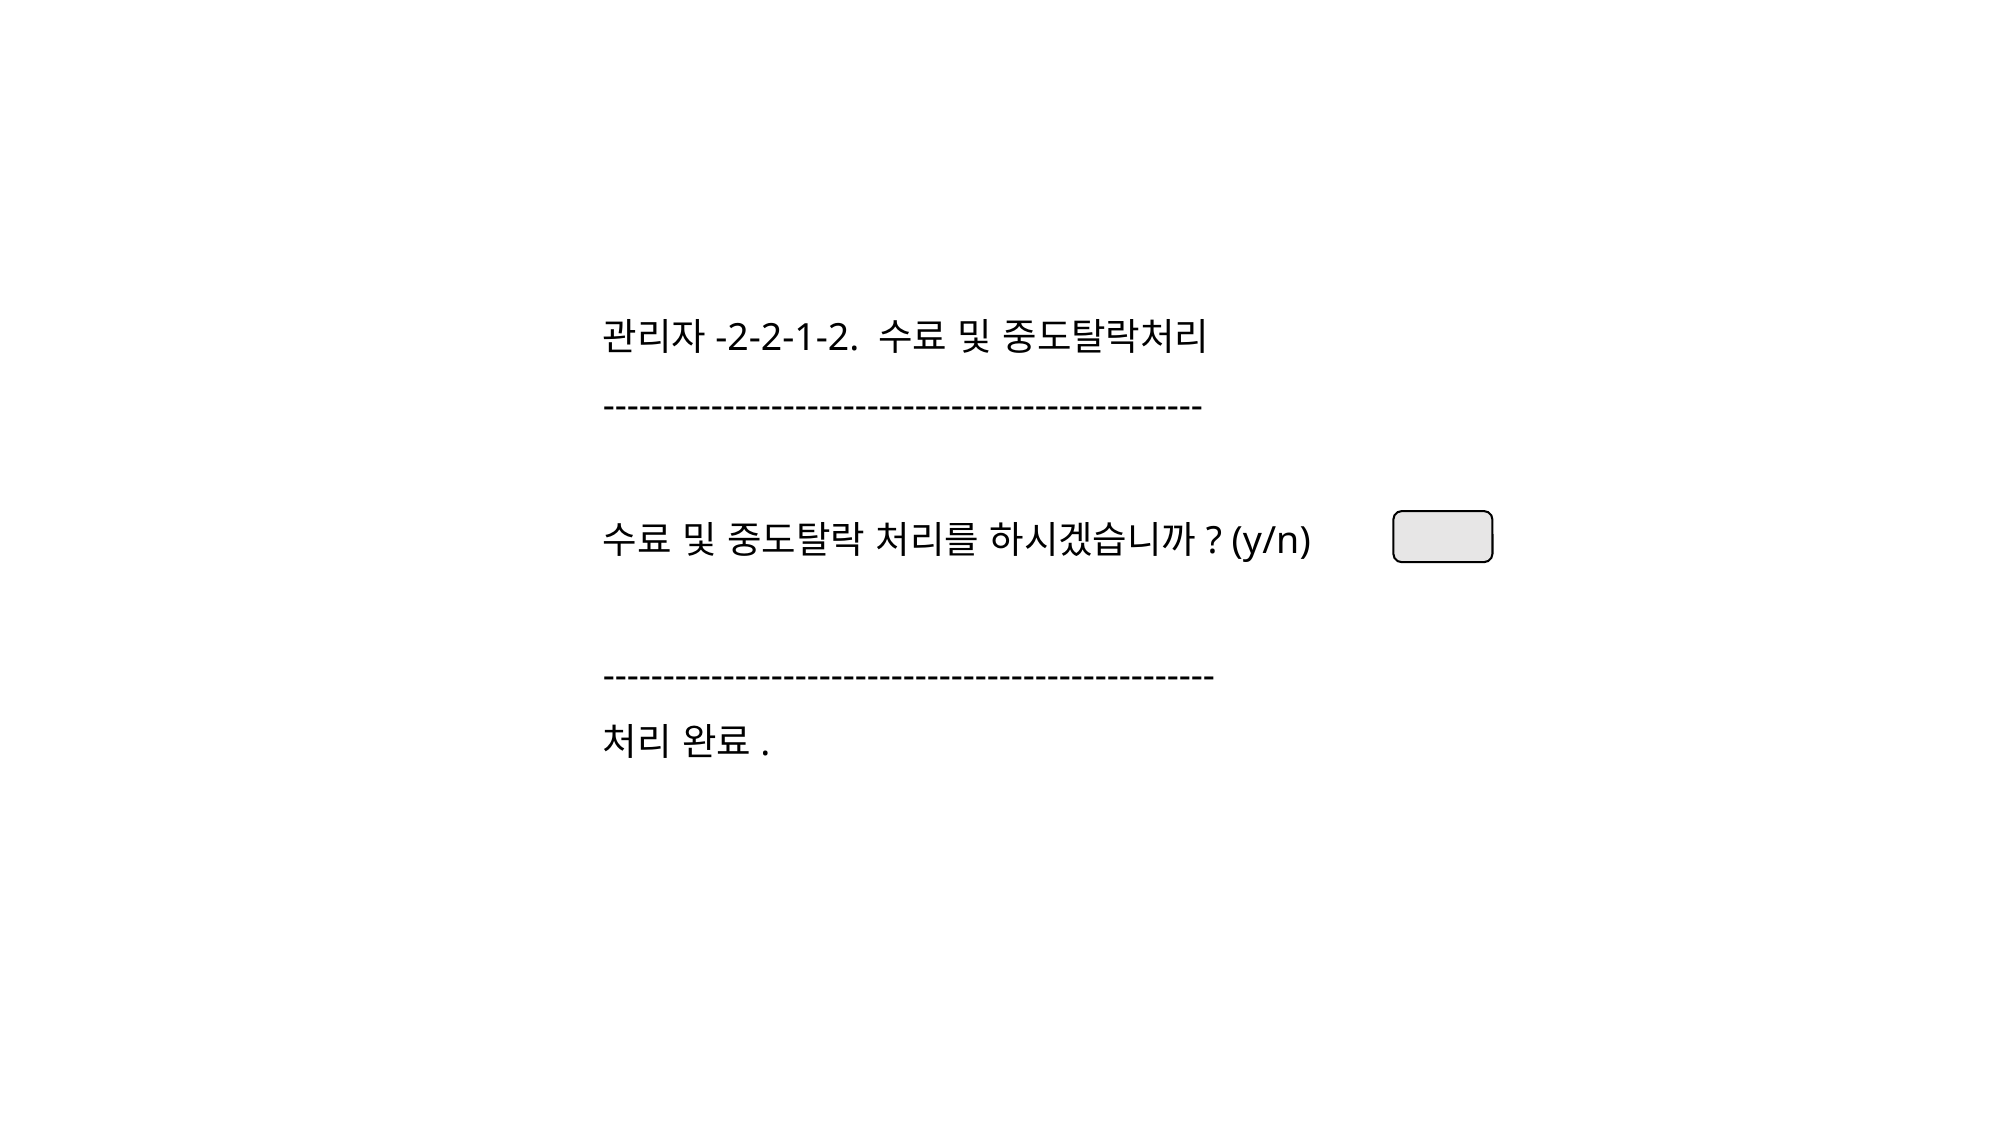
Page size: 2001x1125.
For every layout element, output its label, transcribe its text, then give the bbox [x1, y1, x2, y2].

text_box 관리자-2-2-1-2. 수료 및 중도탈락처리 -------------------------------------------------- 수료 및 중도탈락 처리를 하시겠습니까? (y/n) --------------------------------------------------- 처리 완료. [588, 282, 1412, 839]
text_box [1392, 510, 1494, 564]
